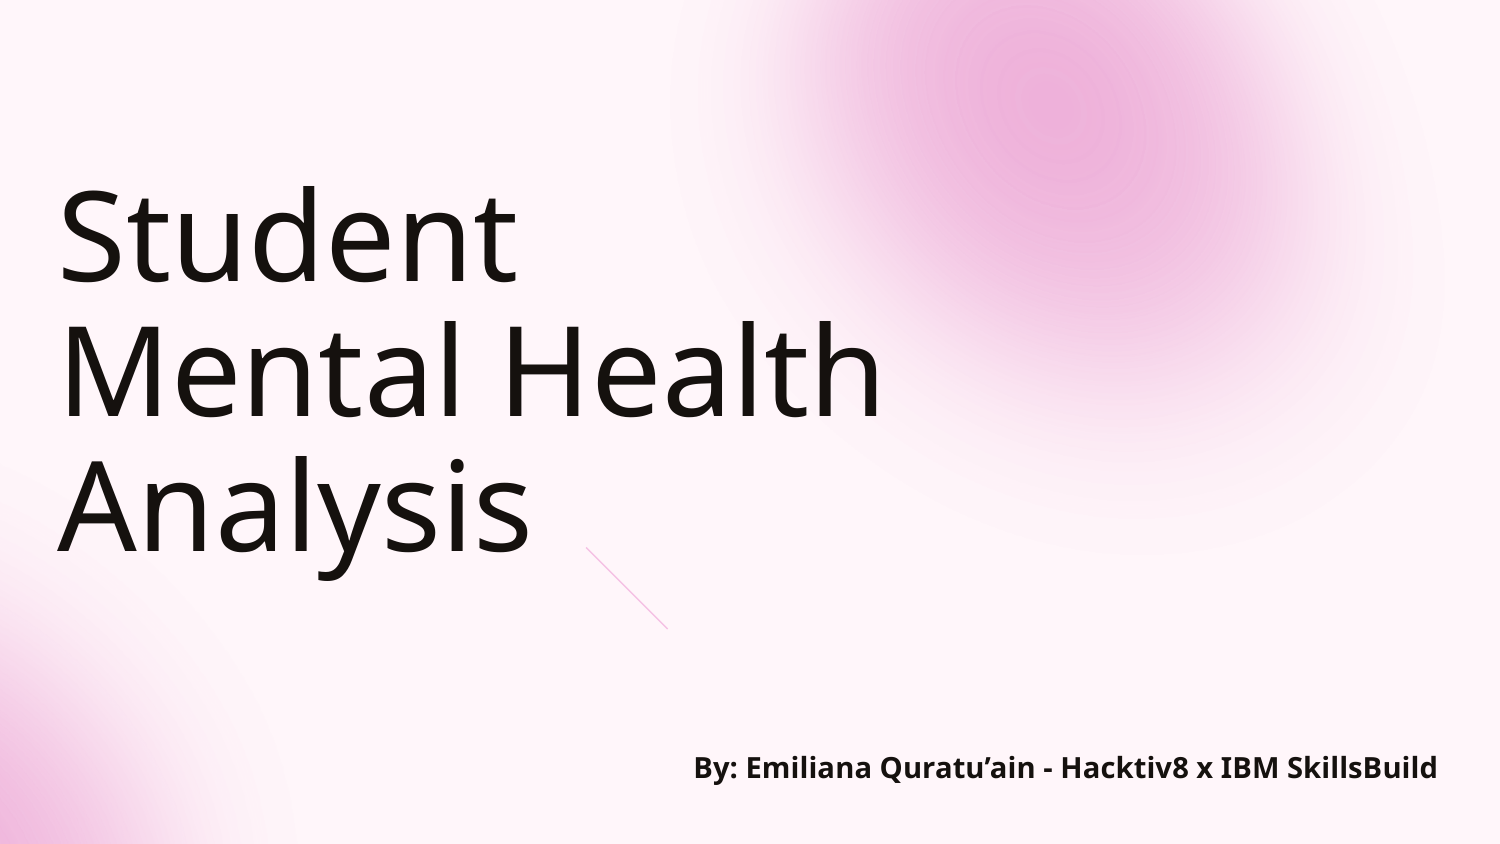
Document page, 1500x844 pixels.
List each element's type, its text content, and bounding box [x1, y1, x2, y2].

text_box By: Emiliana Quratu’ain - Hacktiv8 x IBM SkillsBuild [678, 734, 1475, 800]
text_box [585, 547, 668, 630]
title Student Mental Health Analysis [42, 158, 909, 754]
picture [0, 0, 1500, 844]
